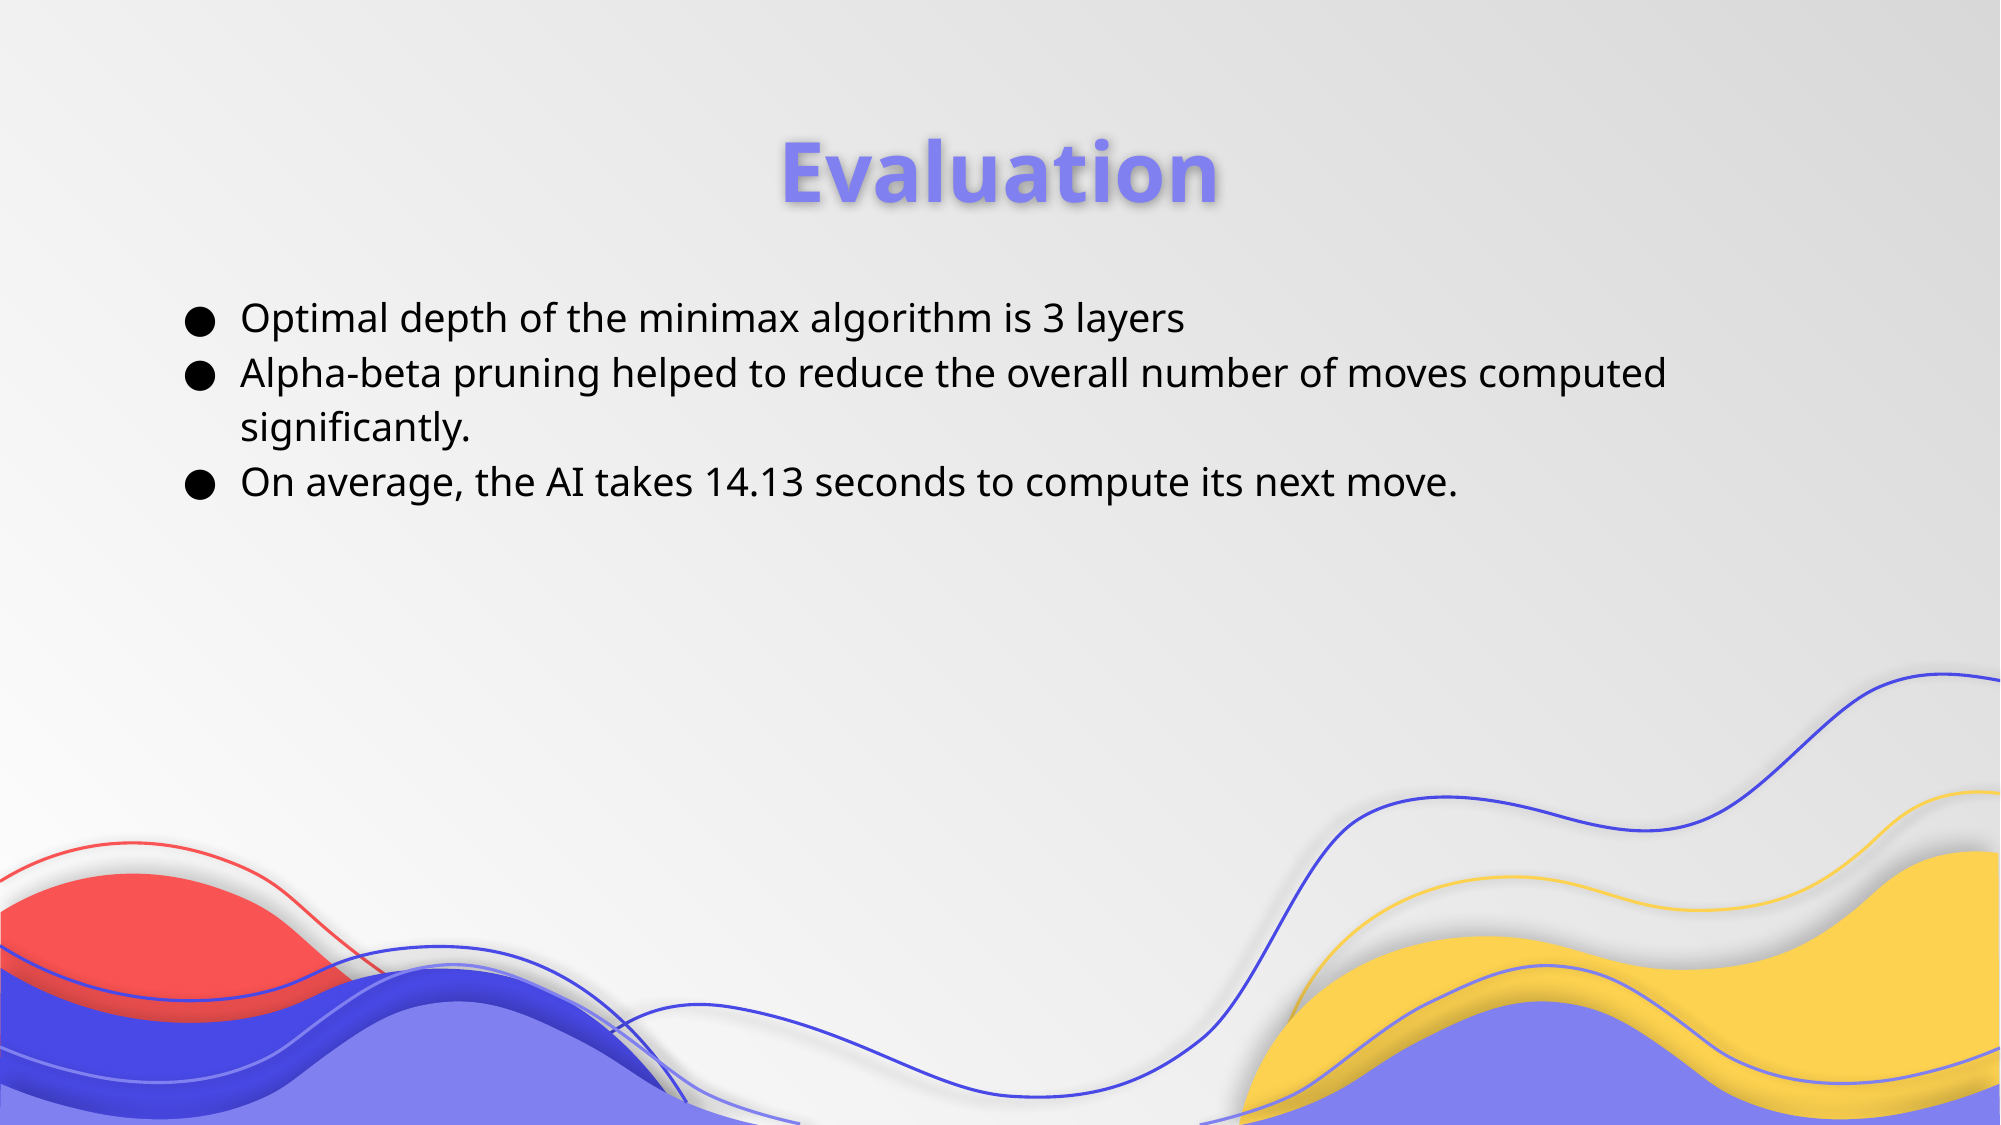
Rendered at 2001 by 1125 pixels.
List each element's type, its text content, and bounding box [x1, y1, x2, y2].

title Evaluation [145, 99, 1855, 207]
list Optimal depth of the minimax algorithm is 3 layers Alpha-beta pruning helped to reduce the overall number of moves computed significantly. On average, the AI takes 14.13 seconds to compute its next move. [145, 266, 1855, 813]
